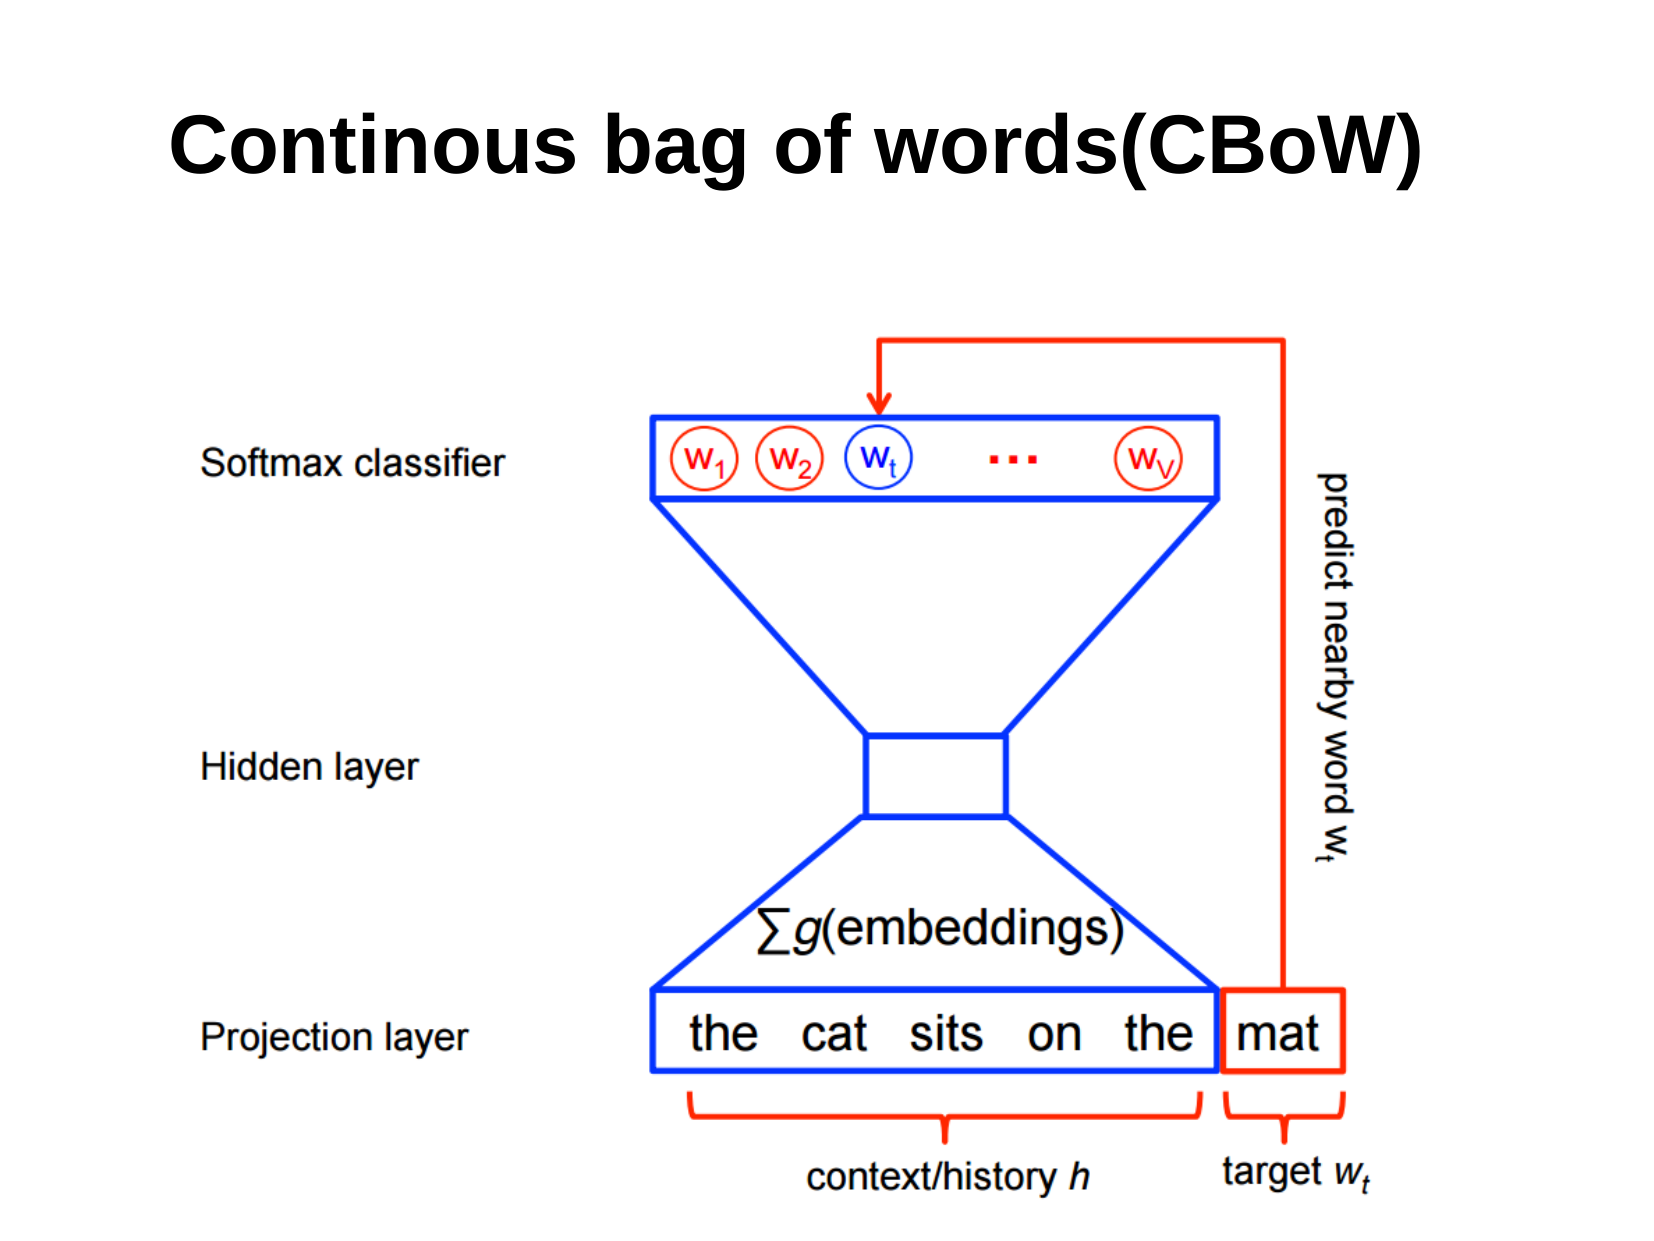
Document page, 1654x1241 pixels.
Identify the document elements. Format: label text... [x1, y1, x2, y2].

text_box Continous bag of words(CBoW) [153, 82, 1512, 213]
picture [187, 309, 1406, 1205]
